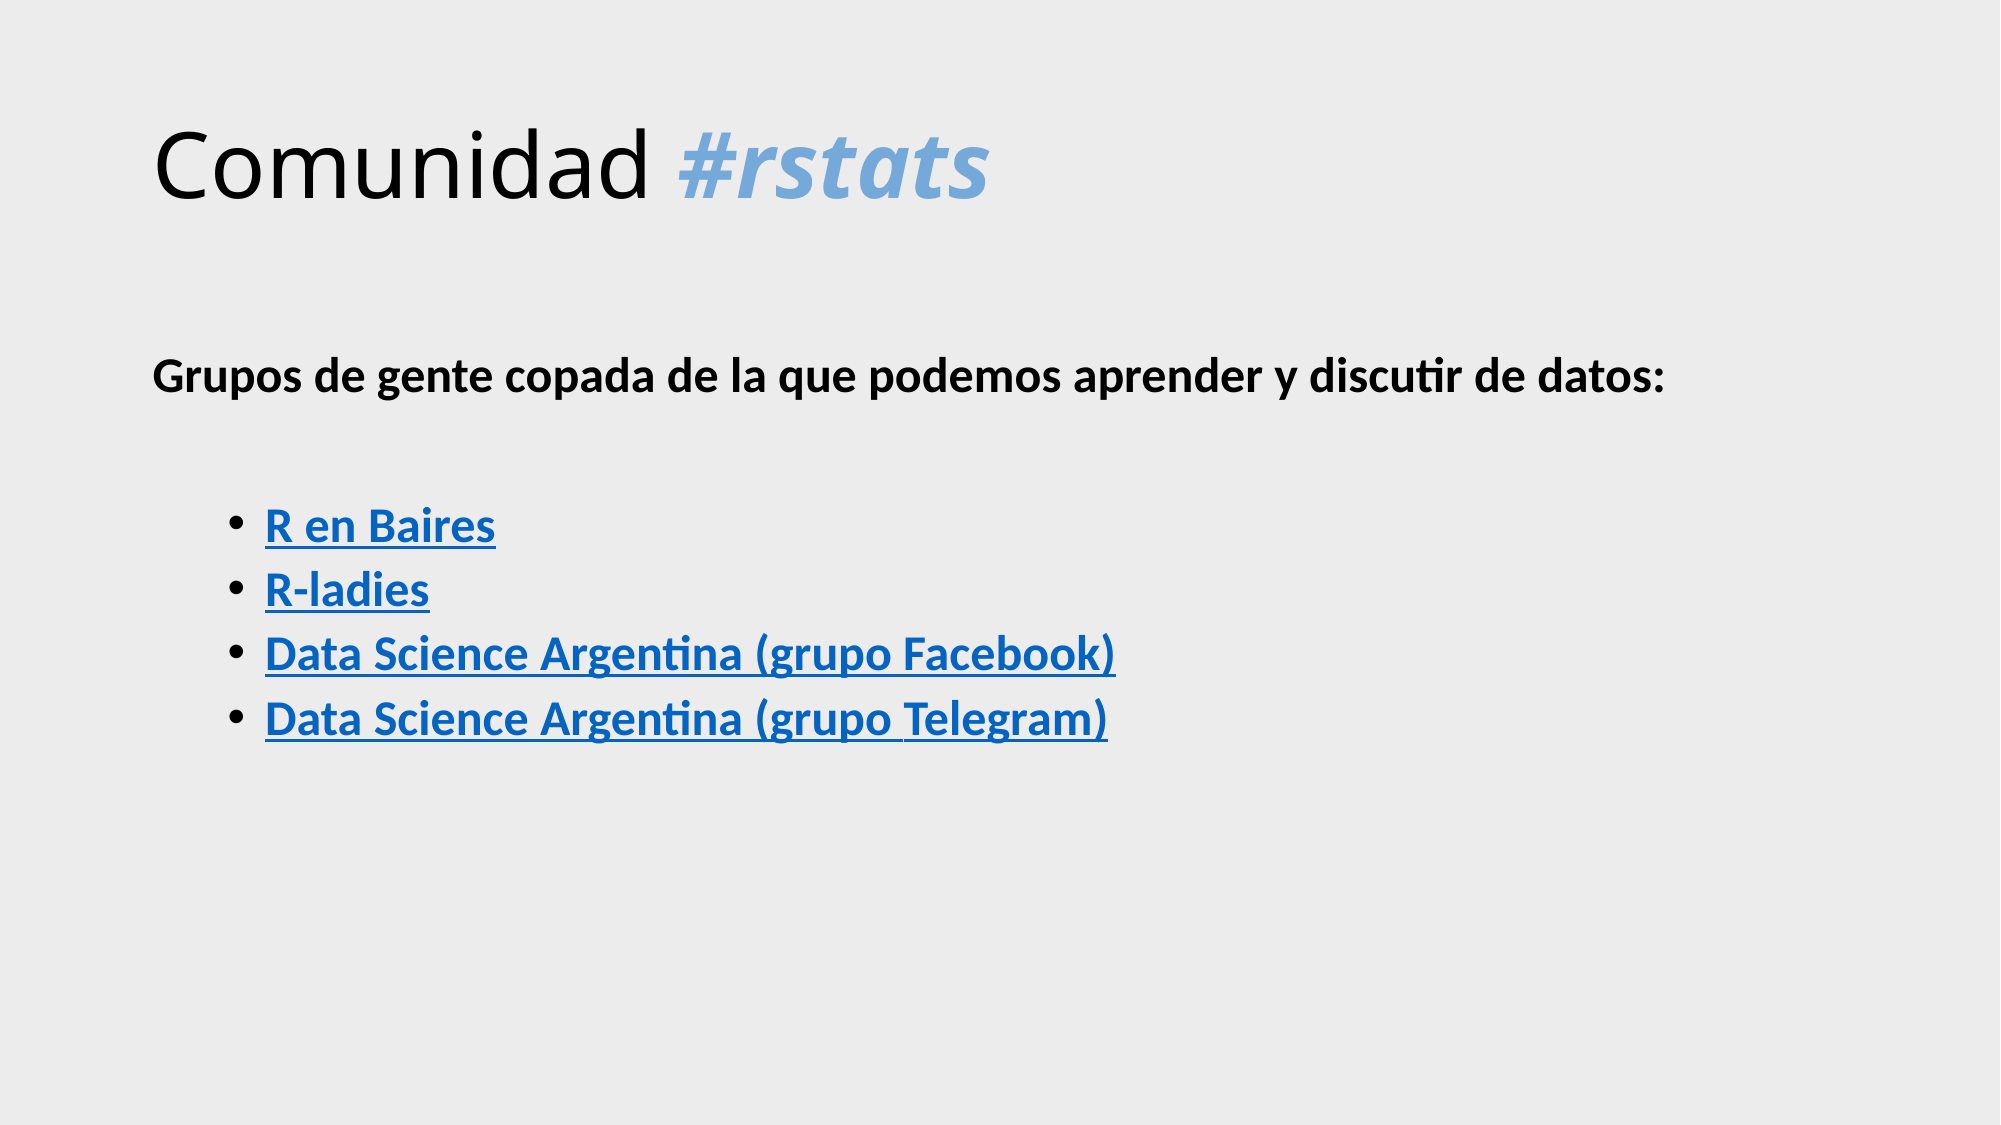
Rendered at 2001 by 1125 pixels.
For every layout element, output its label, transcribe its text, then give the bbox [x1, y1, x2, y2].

list Grupos de gente copada de la que podemos aprender y discutir de datos: [137, 275, 1863, 411]
list R en Baires R-ladies Data Science Argentina (grupo Facebook) Data Science Argentina (grupo Telegram) [137, 410, 1398, 1016]
title Comunidad #rstats [137, 59, 1863, 275]
